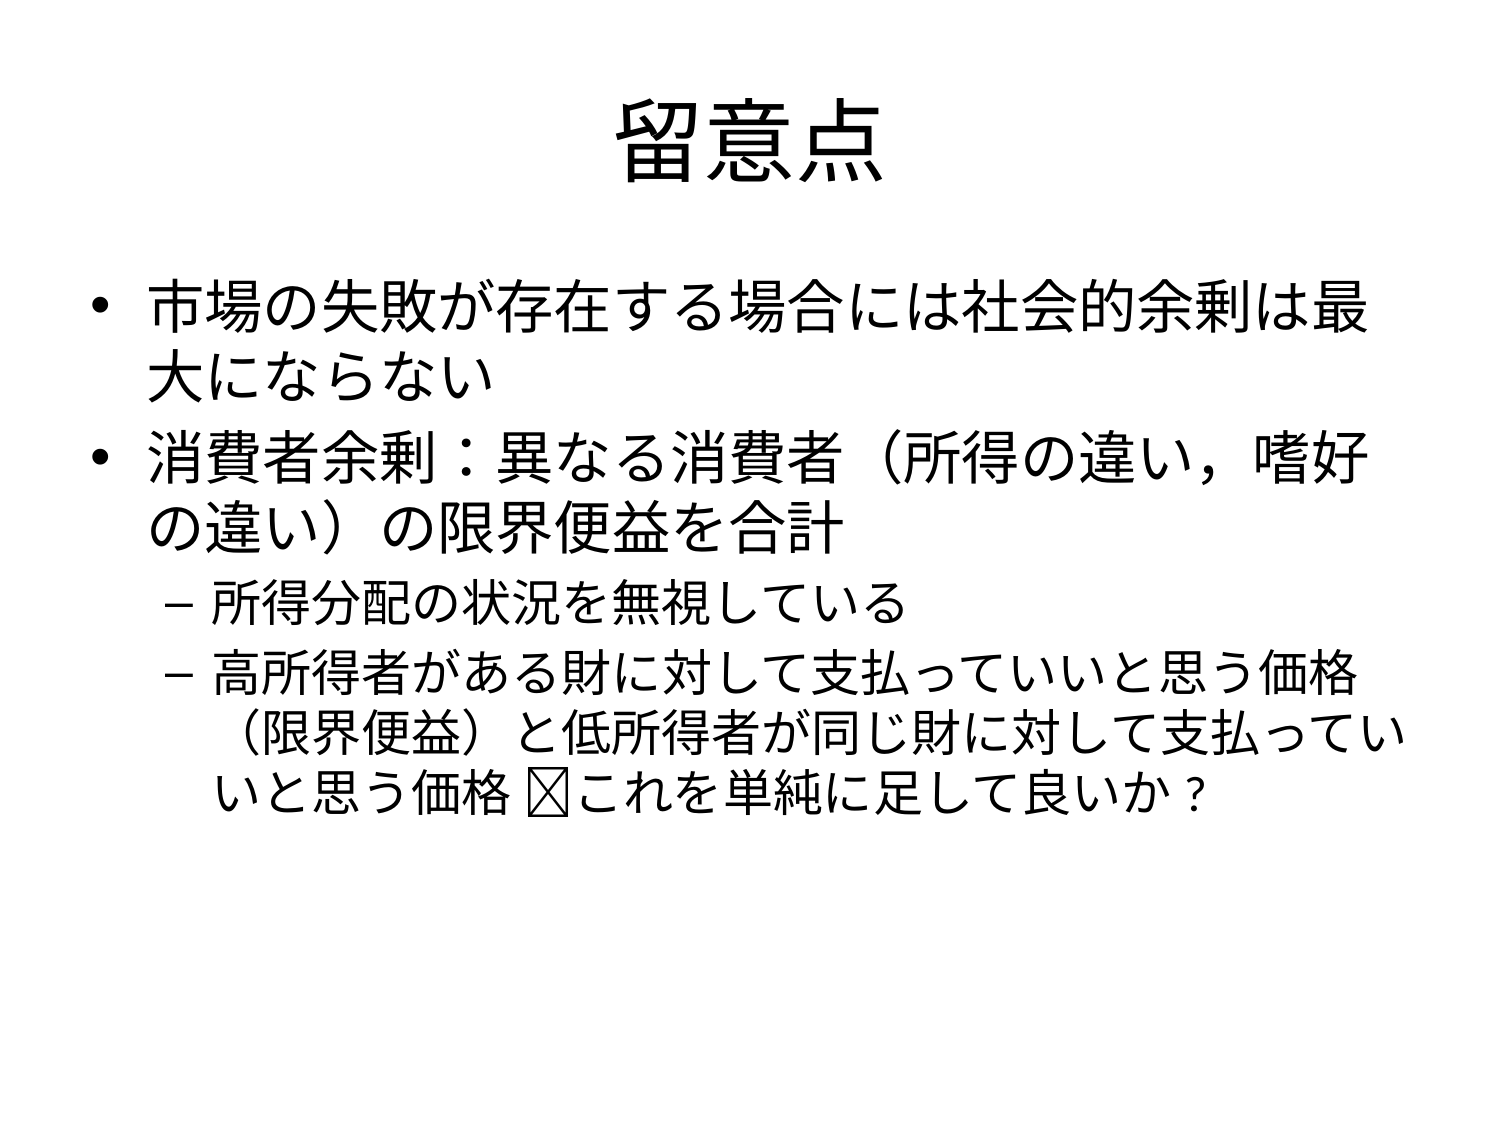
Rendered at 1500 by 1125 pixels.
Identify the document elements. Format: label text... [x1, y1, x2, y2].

list 市場の失敗が存在する場合には社会的余剰は最大にならない 消費者余剰：異なる消費者（所得の違い，嗜好の違い）の限界便益を合計 所得分配の状況を無視している 高所得者がある財に対して支払っていいと思う価格（限界便益）と低所得者が同じ財に対して支払っていいと思う価格 これを単純に足して良いか? [75, 262, 1425, 1005]
title 留意点 [75, 45, 1425, 233]
